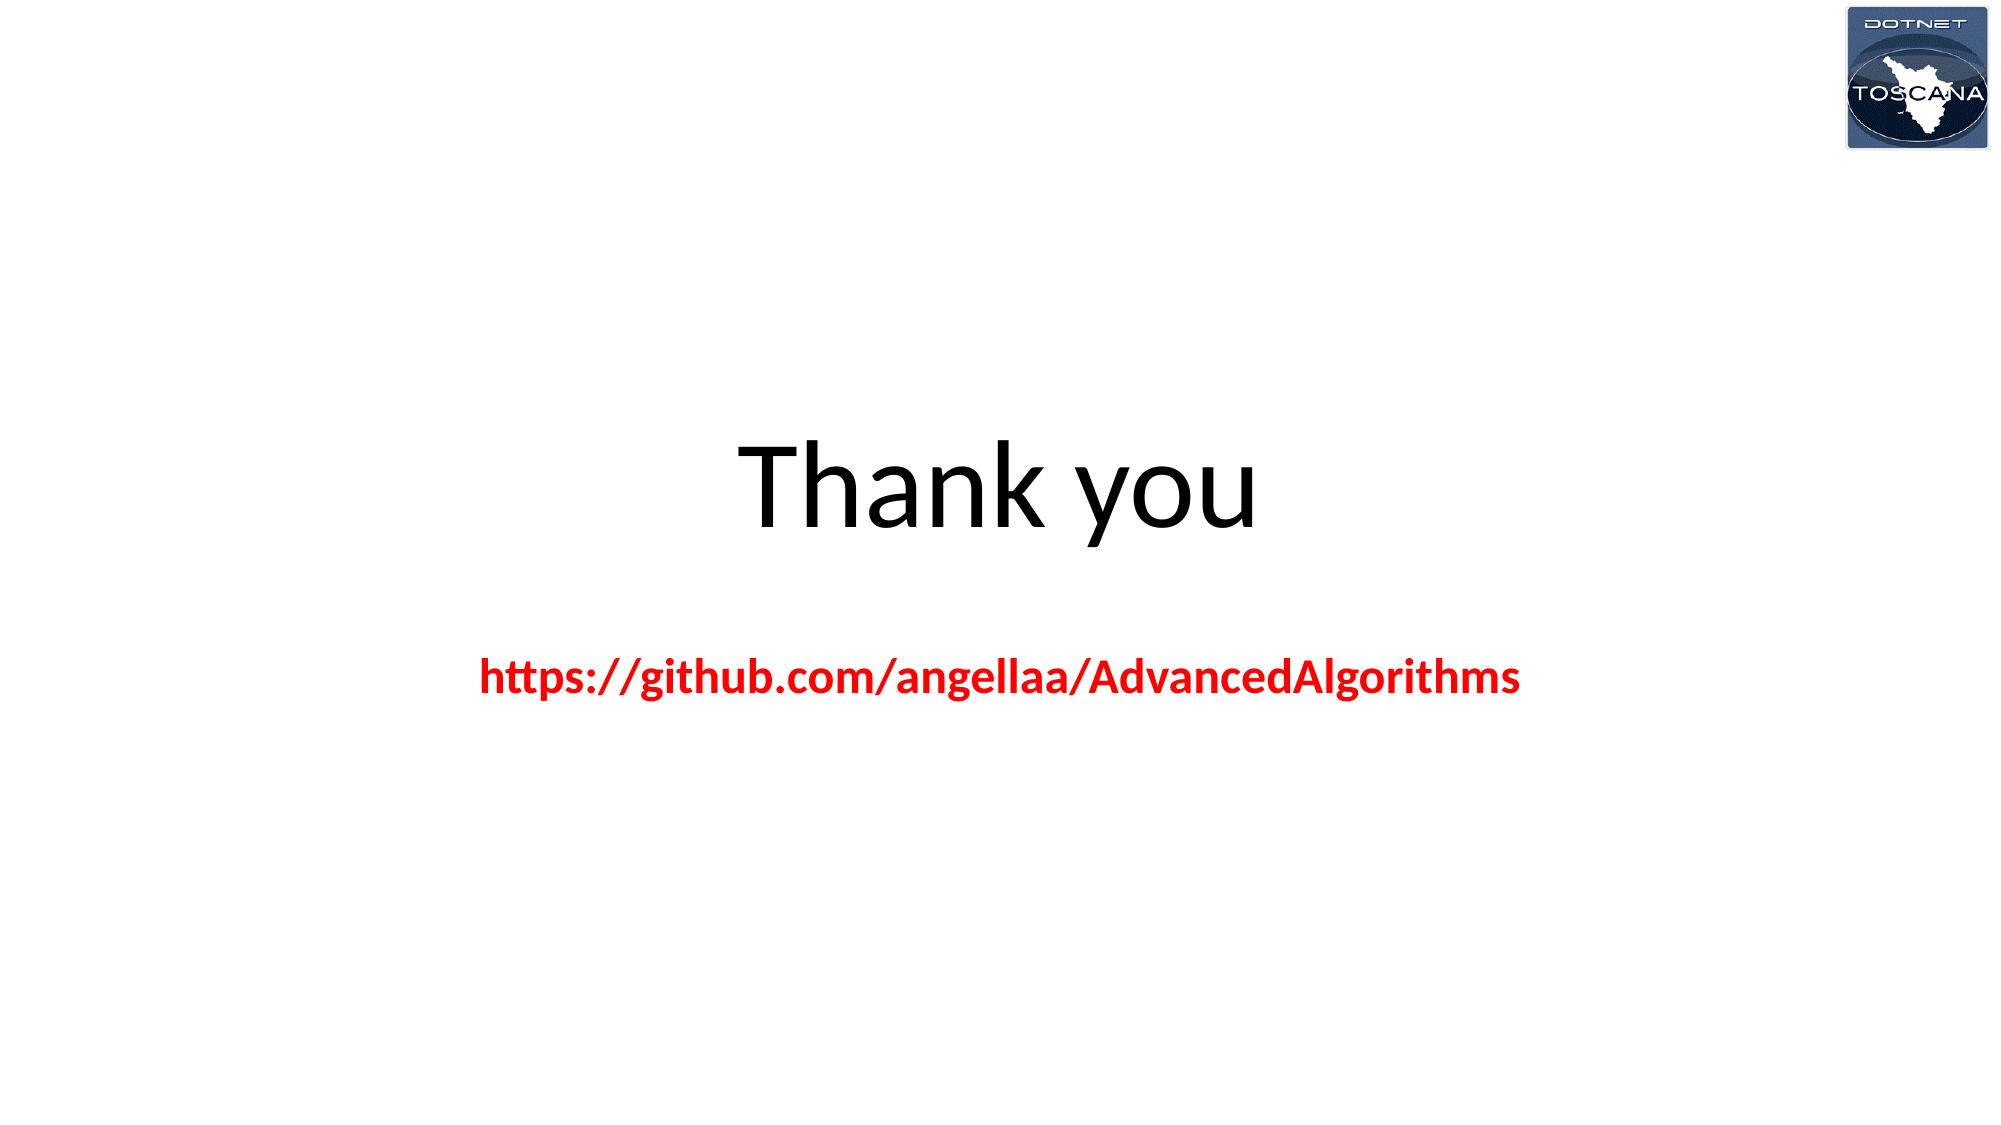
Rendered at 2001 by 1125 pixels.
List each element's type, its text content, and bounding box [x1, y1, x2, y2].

title Thank you [137, 348, 1863, 626]
picture [1839, 0, 1995, 155]
text_box https://github.com/angellaa/AdvancedAlgorithms [0, 636, 2000, 711]
